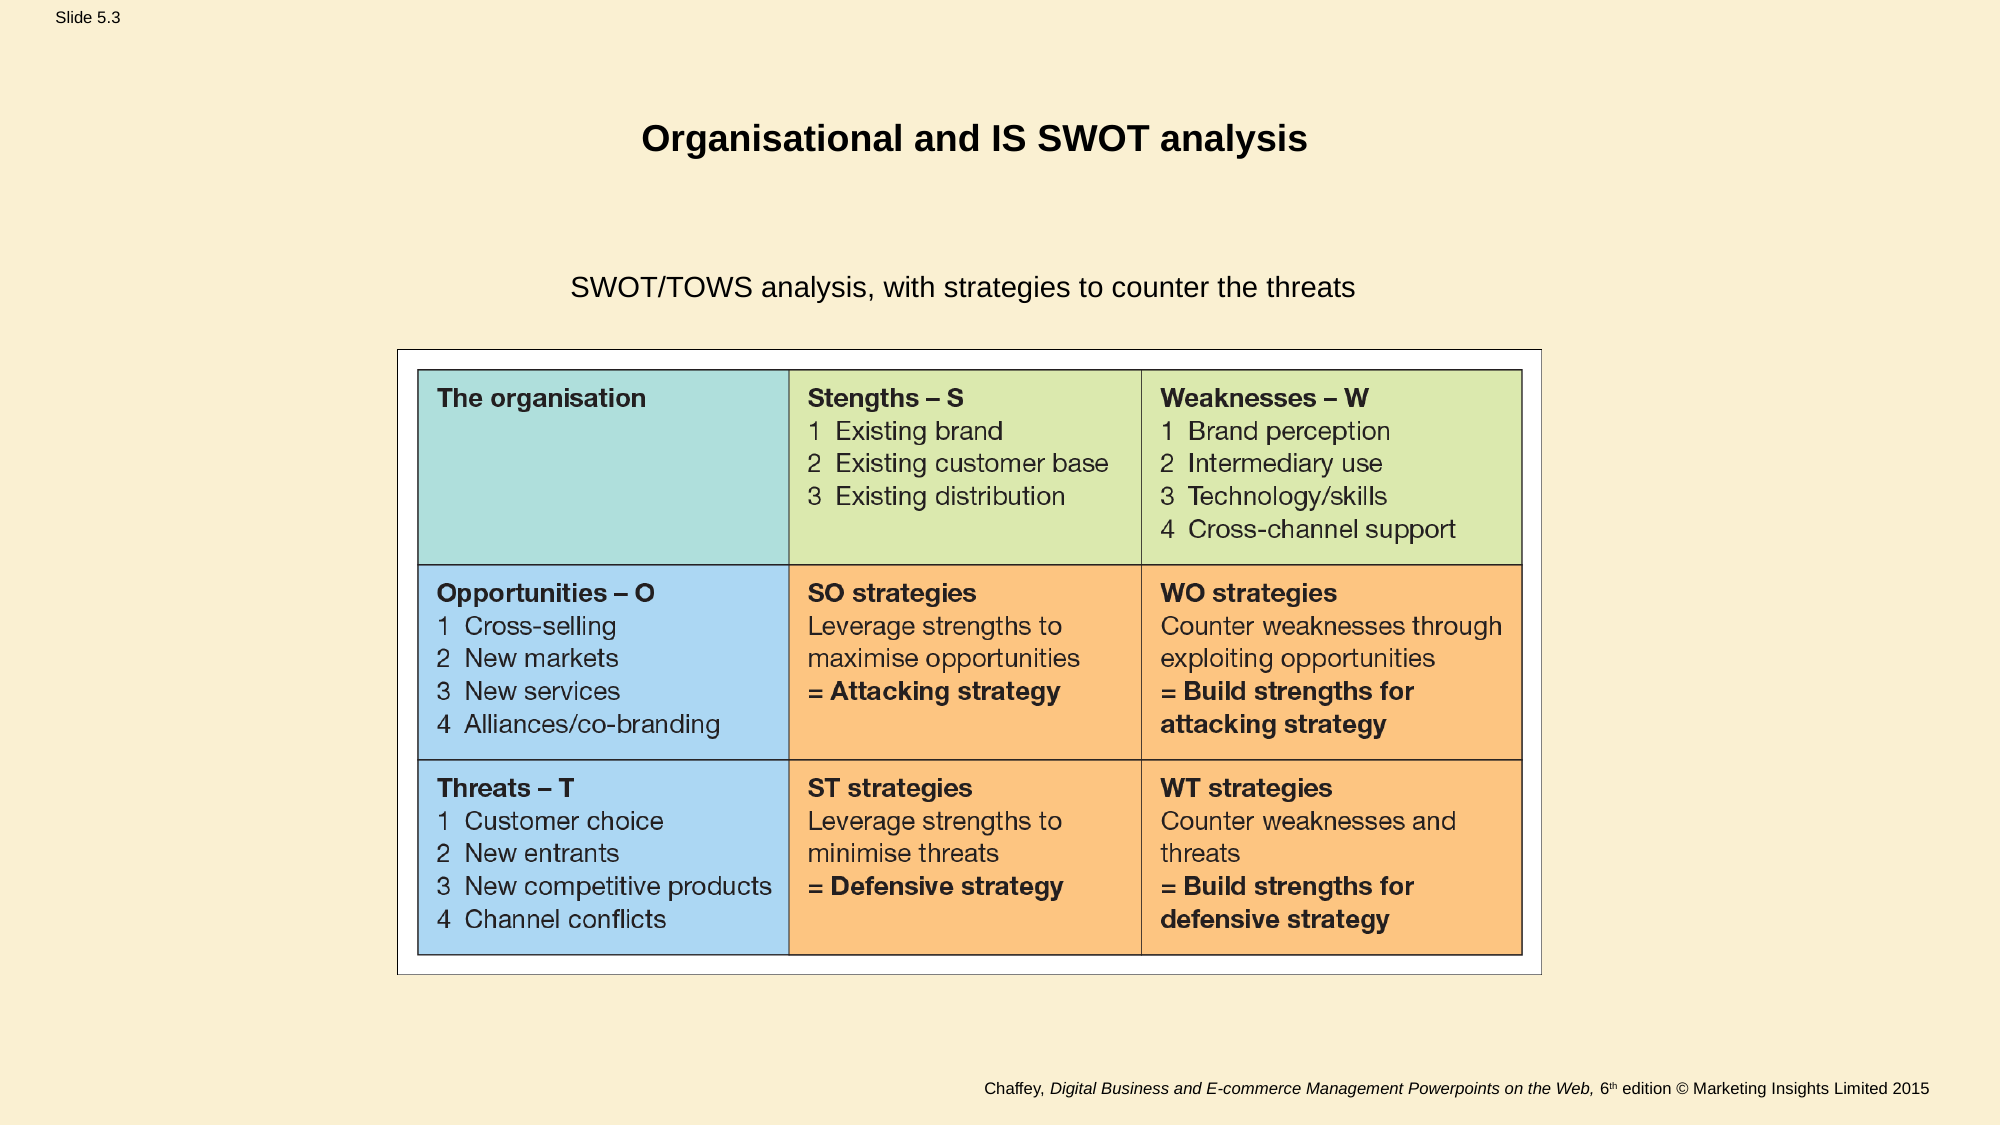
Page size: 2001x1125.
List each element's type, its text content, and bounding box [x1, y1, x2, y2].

text_box SWOT/TOWS analysis, with strategies to counter the threats [562, 231, 1440, 304]
picture [397, 349, 1542, 976]
text_box Organisational and IS SWOT analysis [633, 113, 1334, 231]
